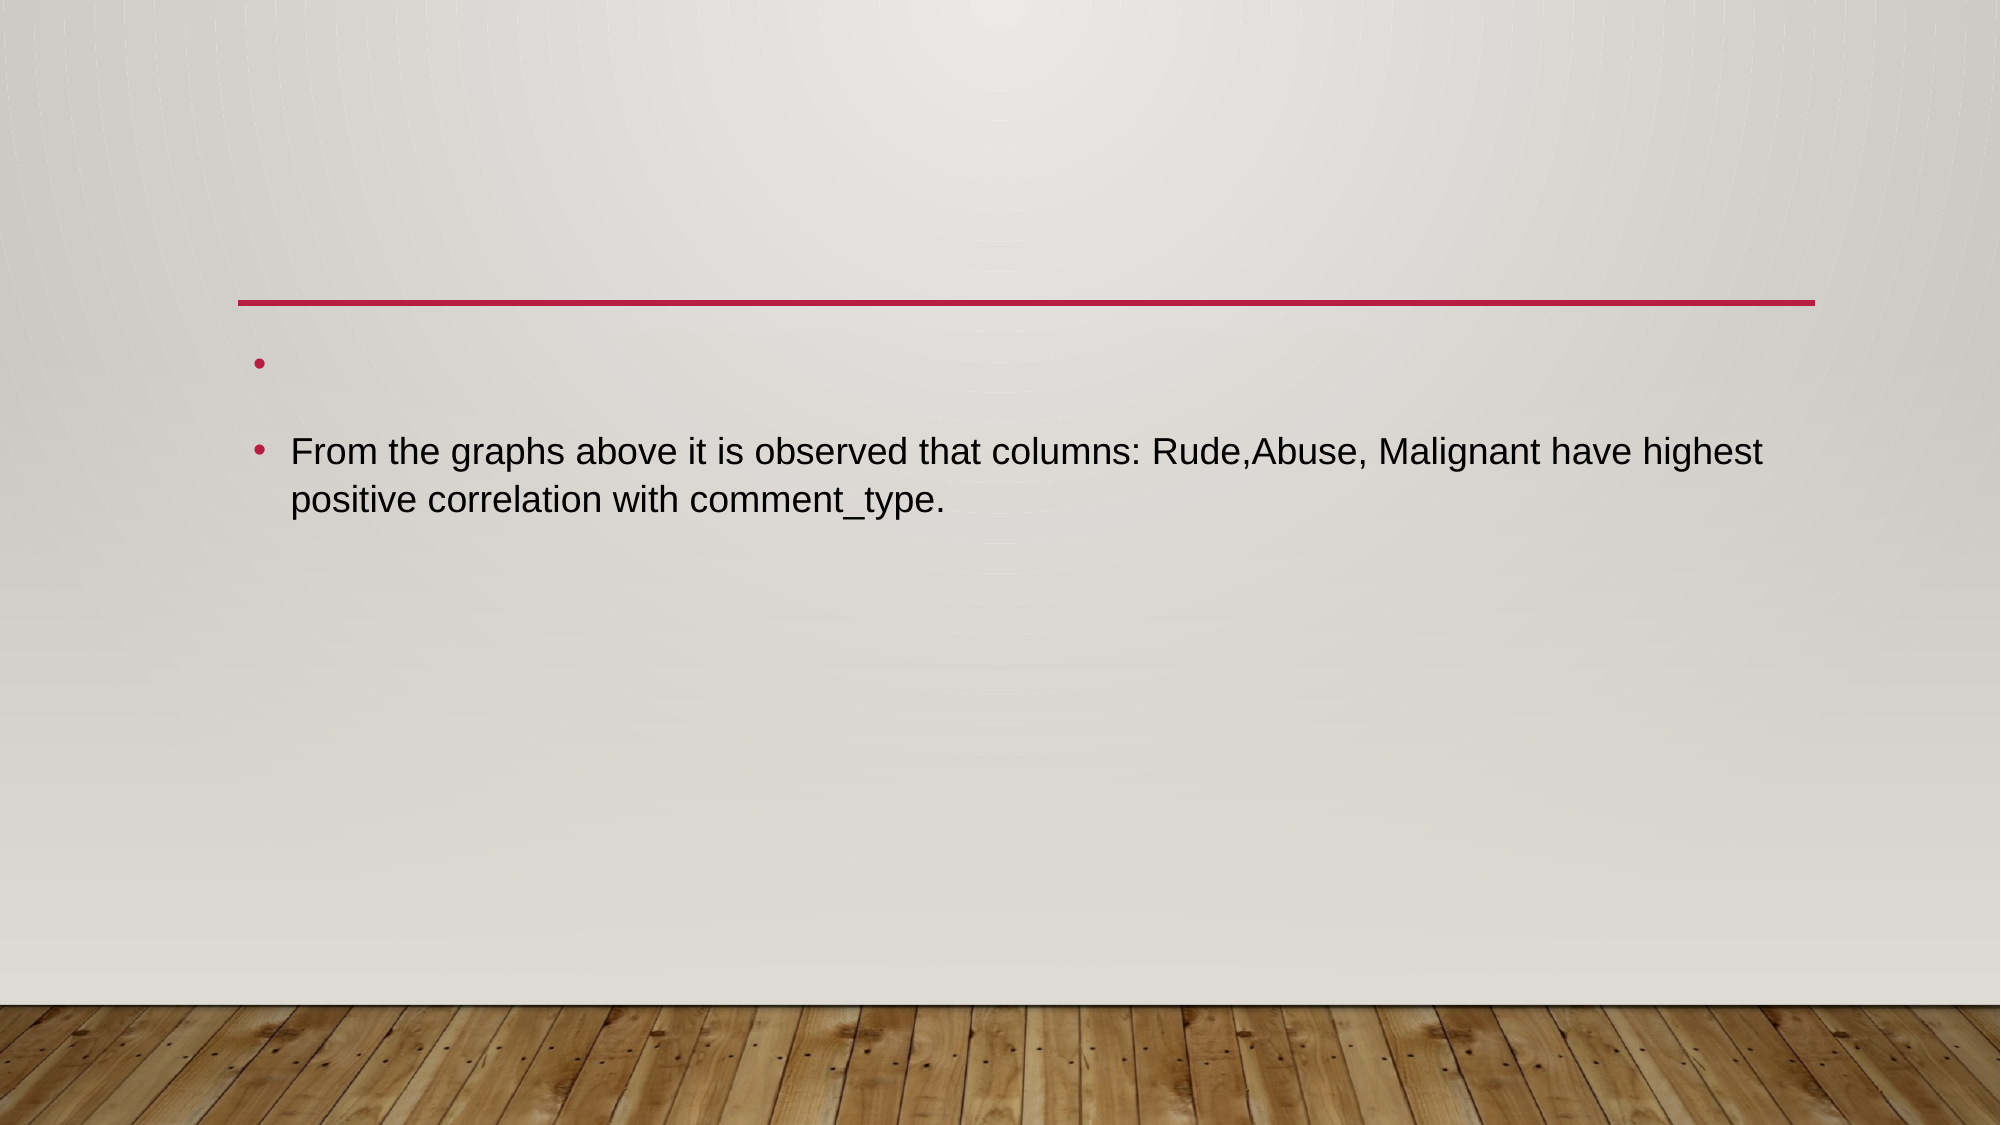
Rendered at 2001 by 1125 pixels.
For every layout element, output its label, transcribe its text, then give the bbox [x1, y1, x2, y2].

list From the graphs above it is observed that columns: Rude,Abuse, Malignant have highest positive correlation with comment_type. [238, 330, 1814, 897]
picture [0, 1005, 2000, 1125]
